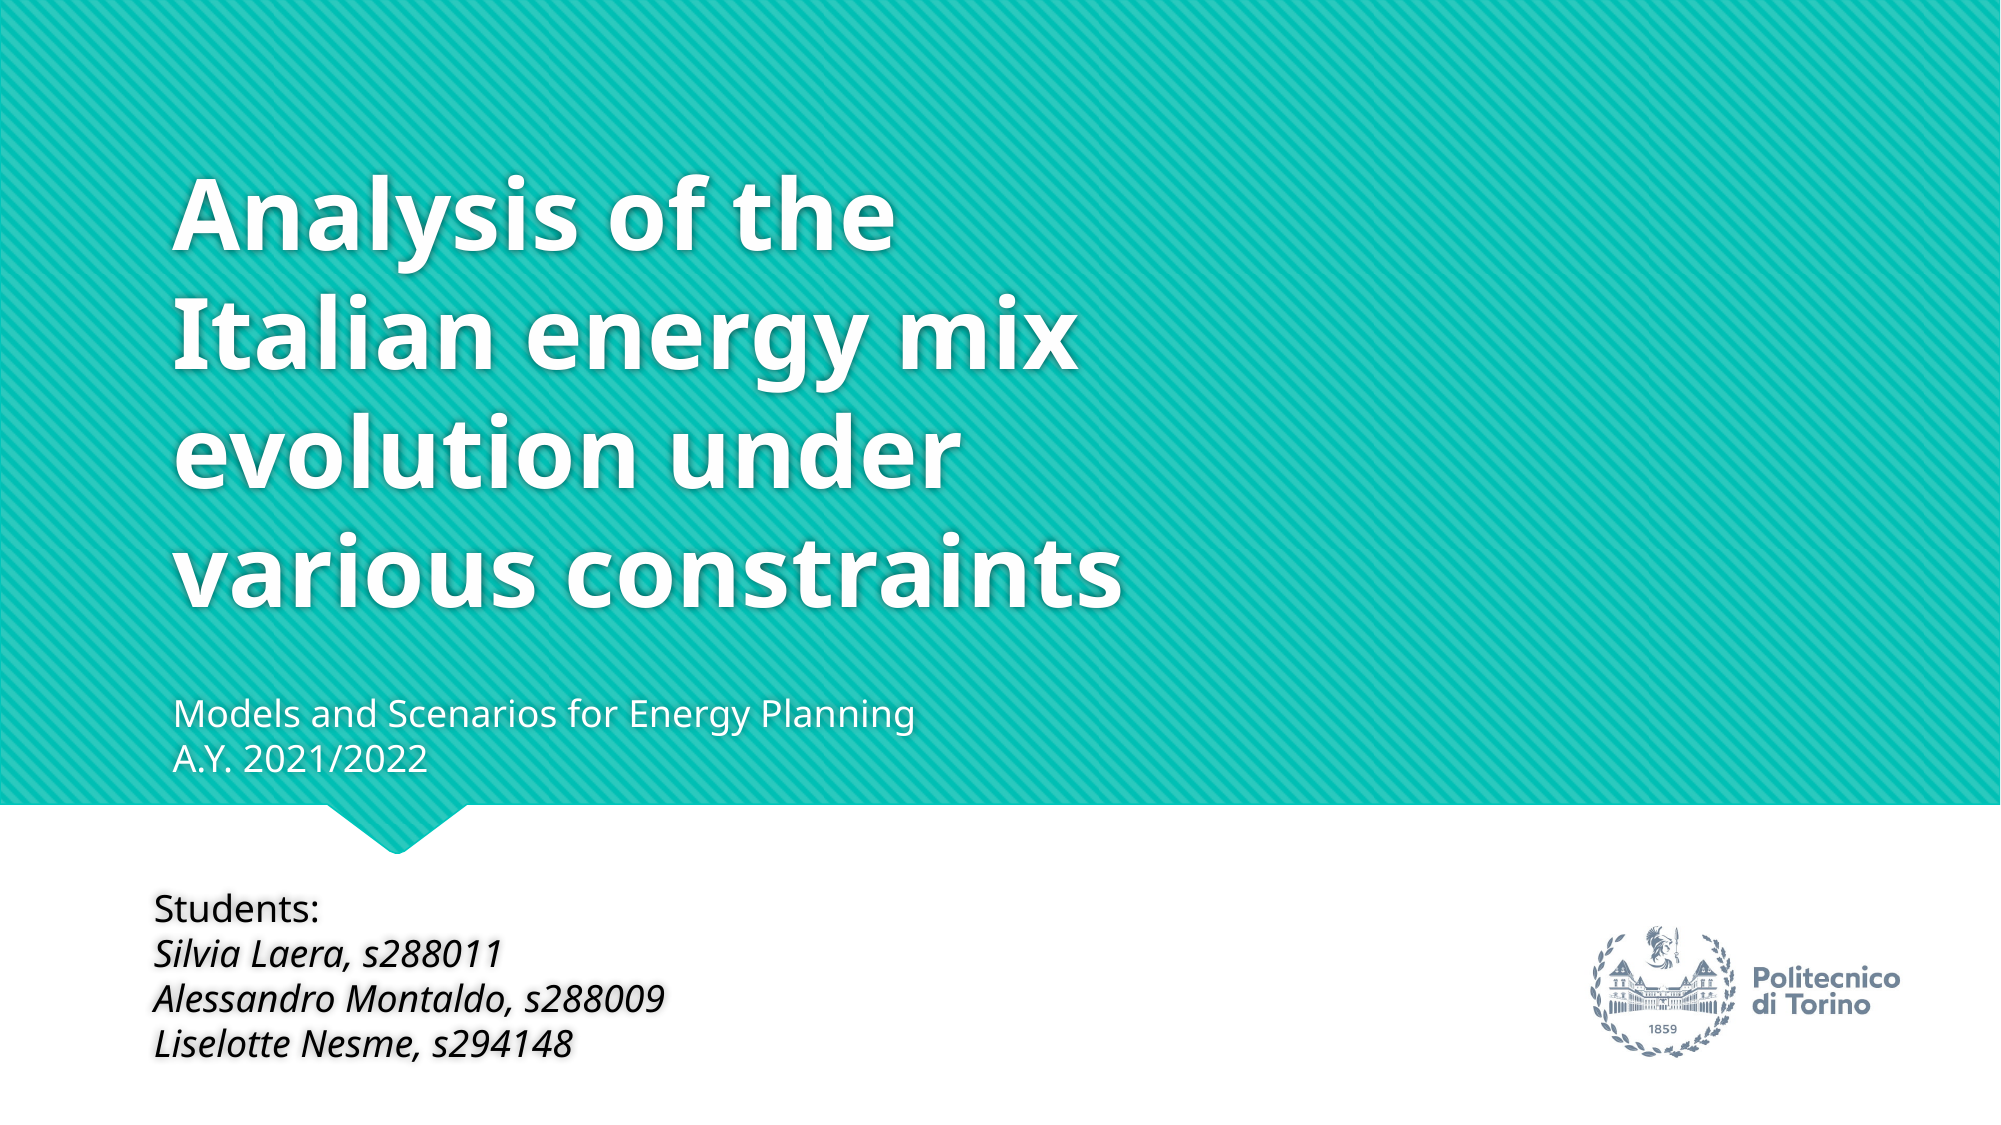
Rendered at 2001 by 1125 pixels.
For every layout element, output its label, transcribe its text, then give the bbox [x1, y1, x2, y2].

subtitle Models and Scenarios for Energy Planning A.Y. 2021/2022 [157, 682, 1146, 931]
text_box [1558, 876, 1932, 1080]
text_box Students: Silvia Laera, s288011 Alessandro Montaldo, s288009 Liselotte Nesme, s294148 [138, 877, 1127, 1125]
title Analysis of the Italian energy mix evolution under various constraints [157, 104, 1146, 635]
